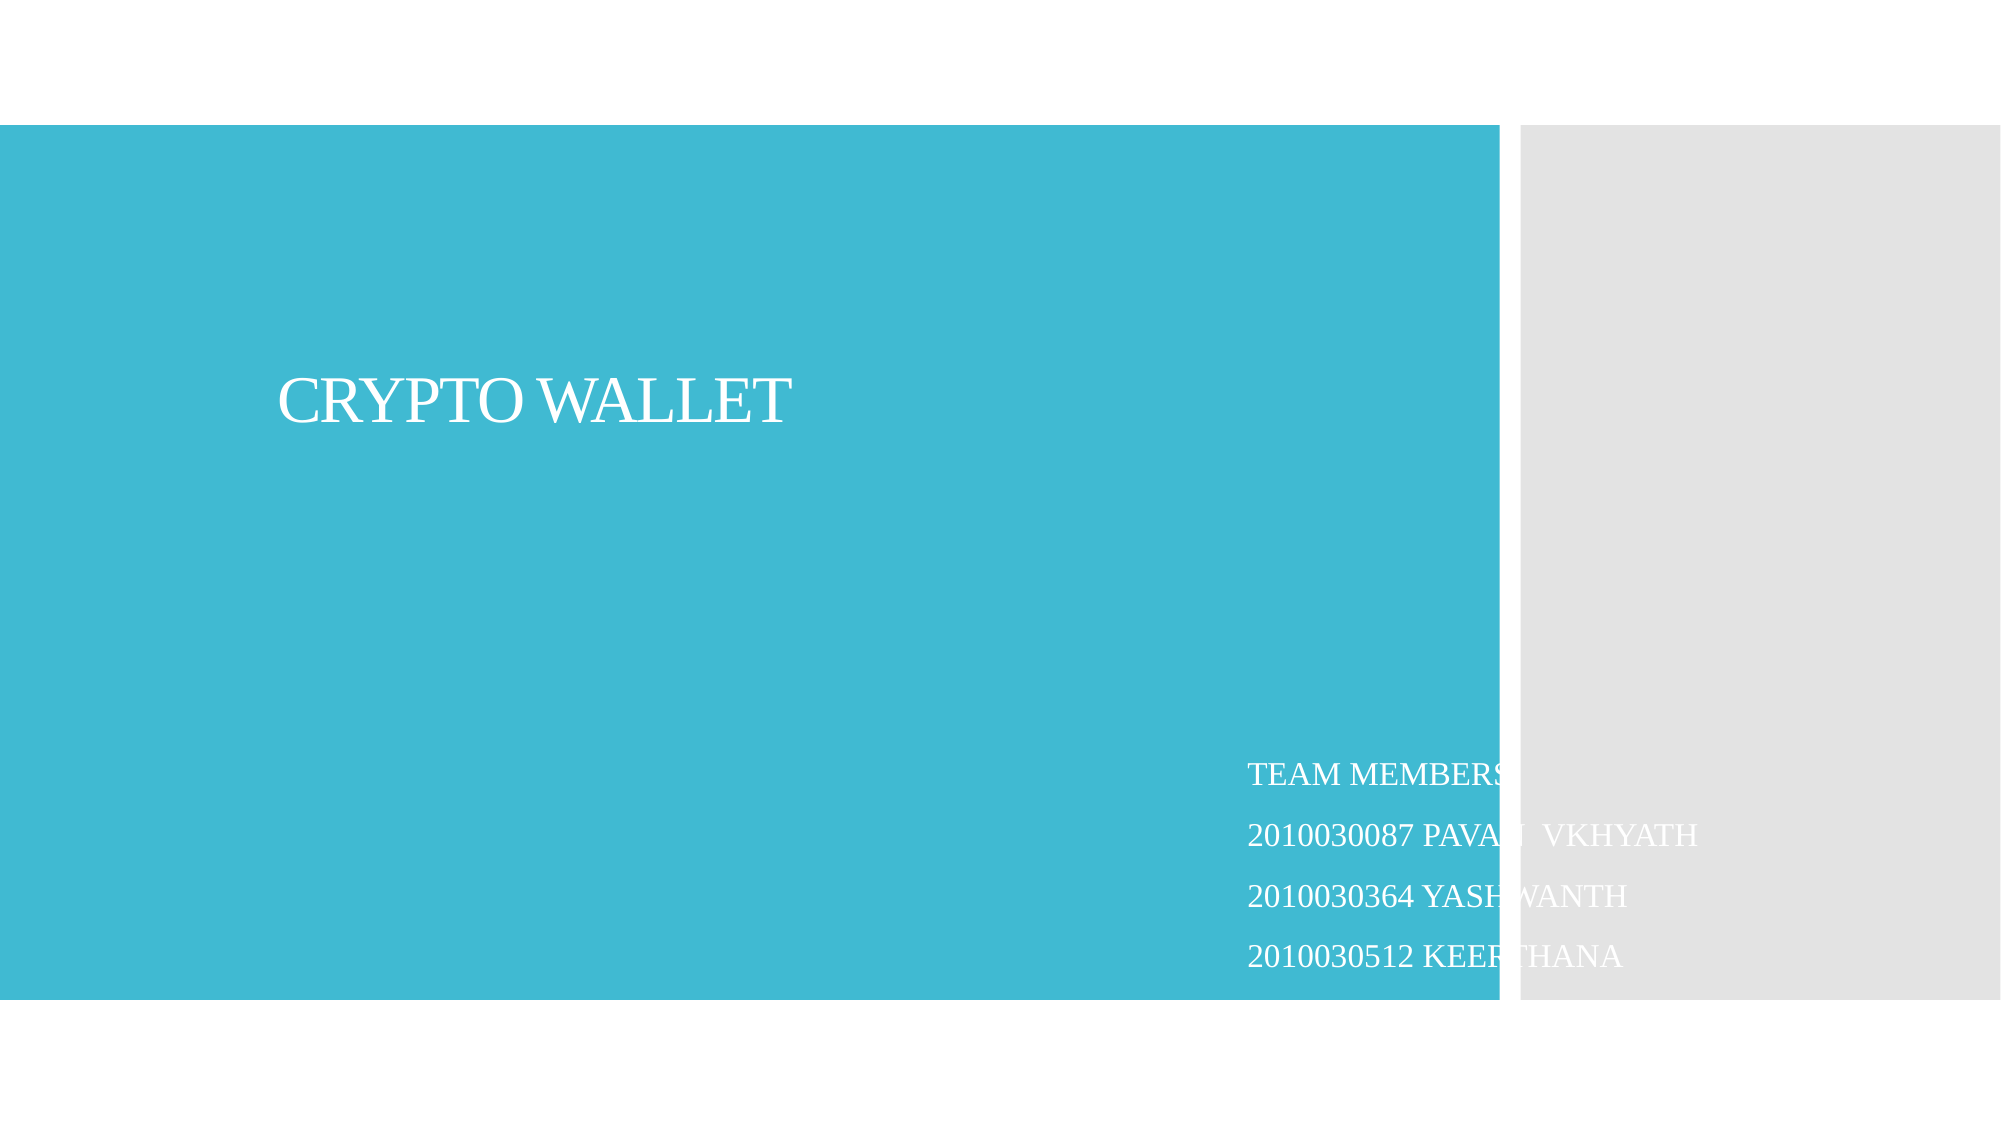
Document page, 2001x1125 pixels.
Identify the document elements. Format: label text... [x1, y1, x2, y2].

subtitle TEAM MEMBERS: 2010030087 PAVAN VKHYATH 2010030364 YASHWANTH 2010030512 KEERTHANA [1232, 749, 1999, 1125]
title CRYPTO WALLET [262, 174, 1738, 445]
